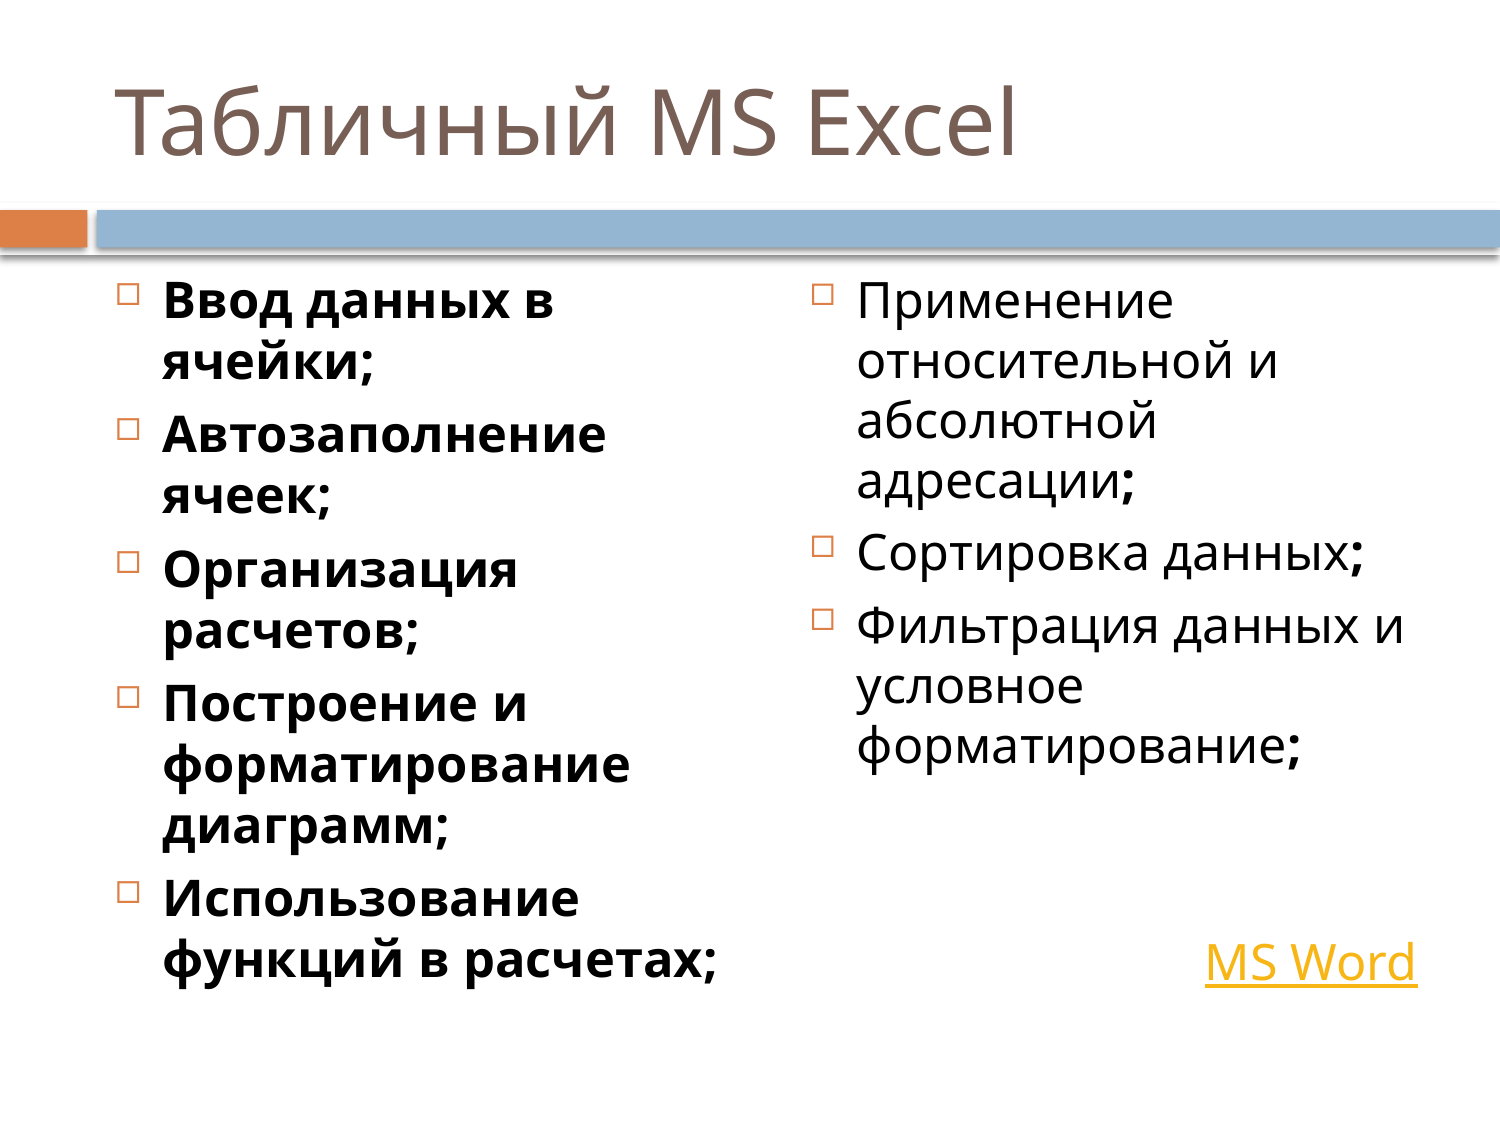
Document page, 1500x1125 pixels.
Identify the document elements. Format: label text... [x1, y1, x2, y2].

list Применение относительной и абсолютной адресации; Сортировка данных; Фильтрация данных и условное форматирование; MS Word [794, 260, 1433, 1011]
list Ввод данных в ячейки; Автозаполнение ячеек; Организация расчетов; Построение и форматирование диаграмм; Использование функций в расчетах; [99, 260, 738, 1011]
title Табличный MS Excel [99, 37, 1438, 200]
